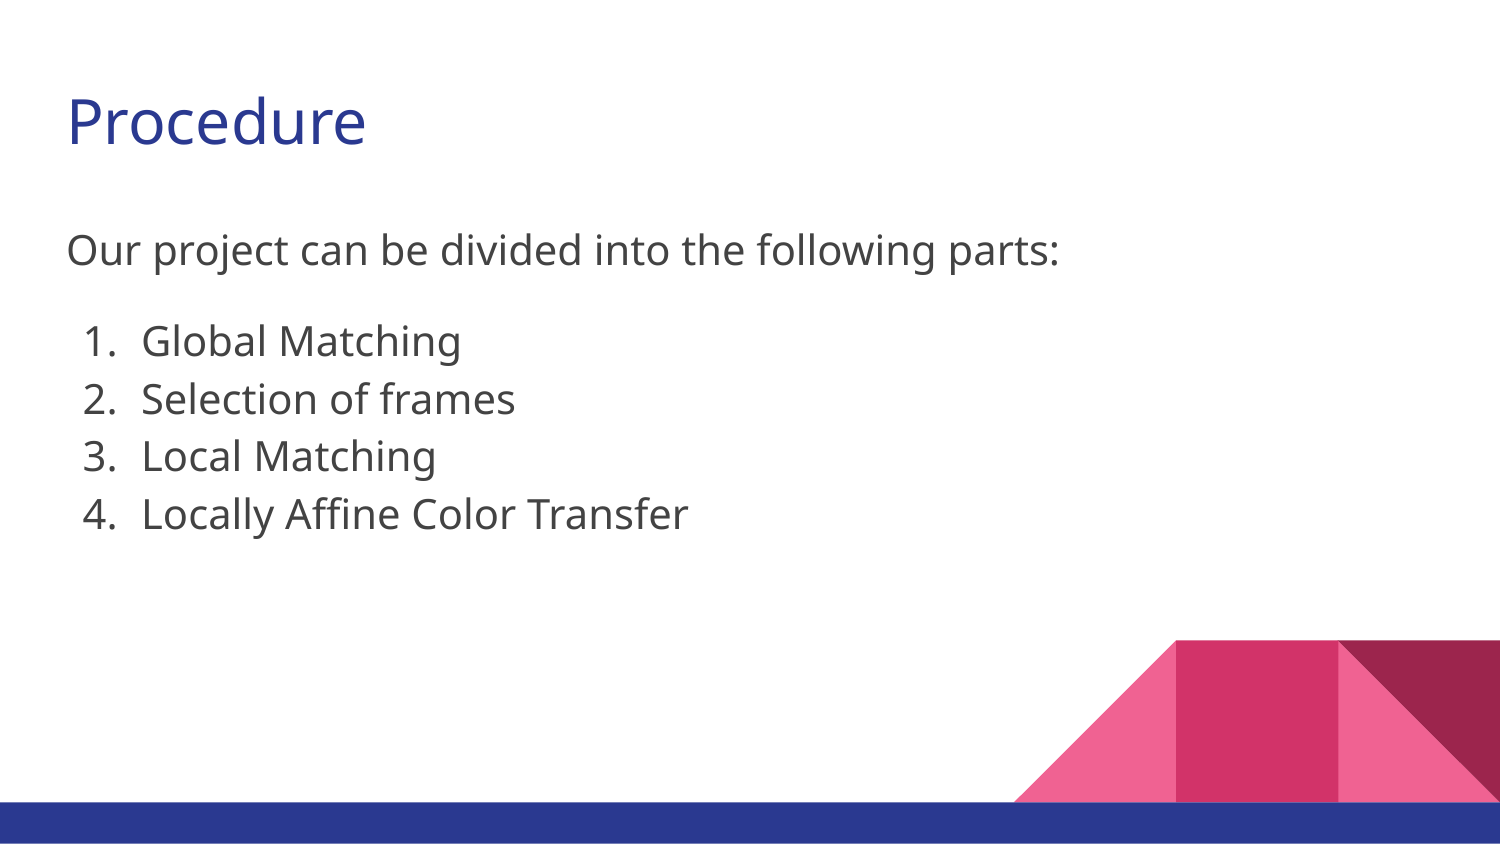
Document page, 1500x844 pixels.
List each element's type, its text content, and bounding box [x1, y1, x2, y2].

title Procedure [51, 67, 1449, 167]
list Our project can be divided into the following parts: Global Matching Selection of frames Local Matching Locally Affine Color Transfer [51, 201, 1449, 750]
